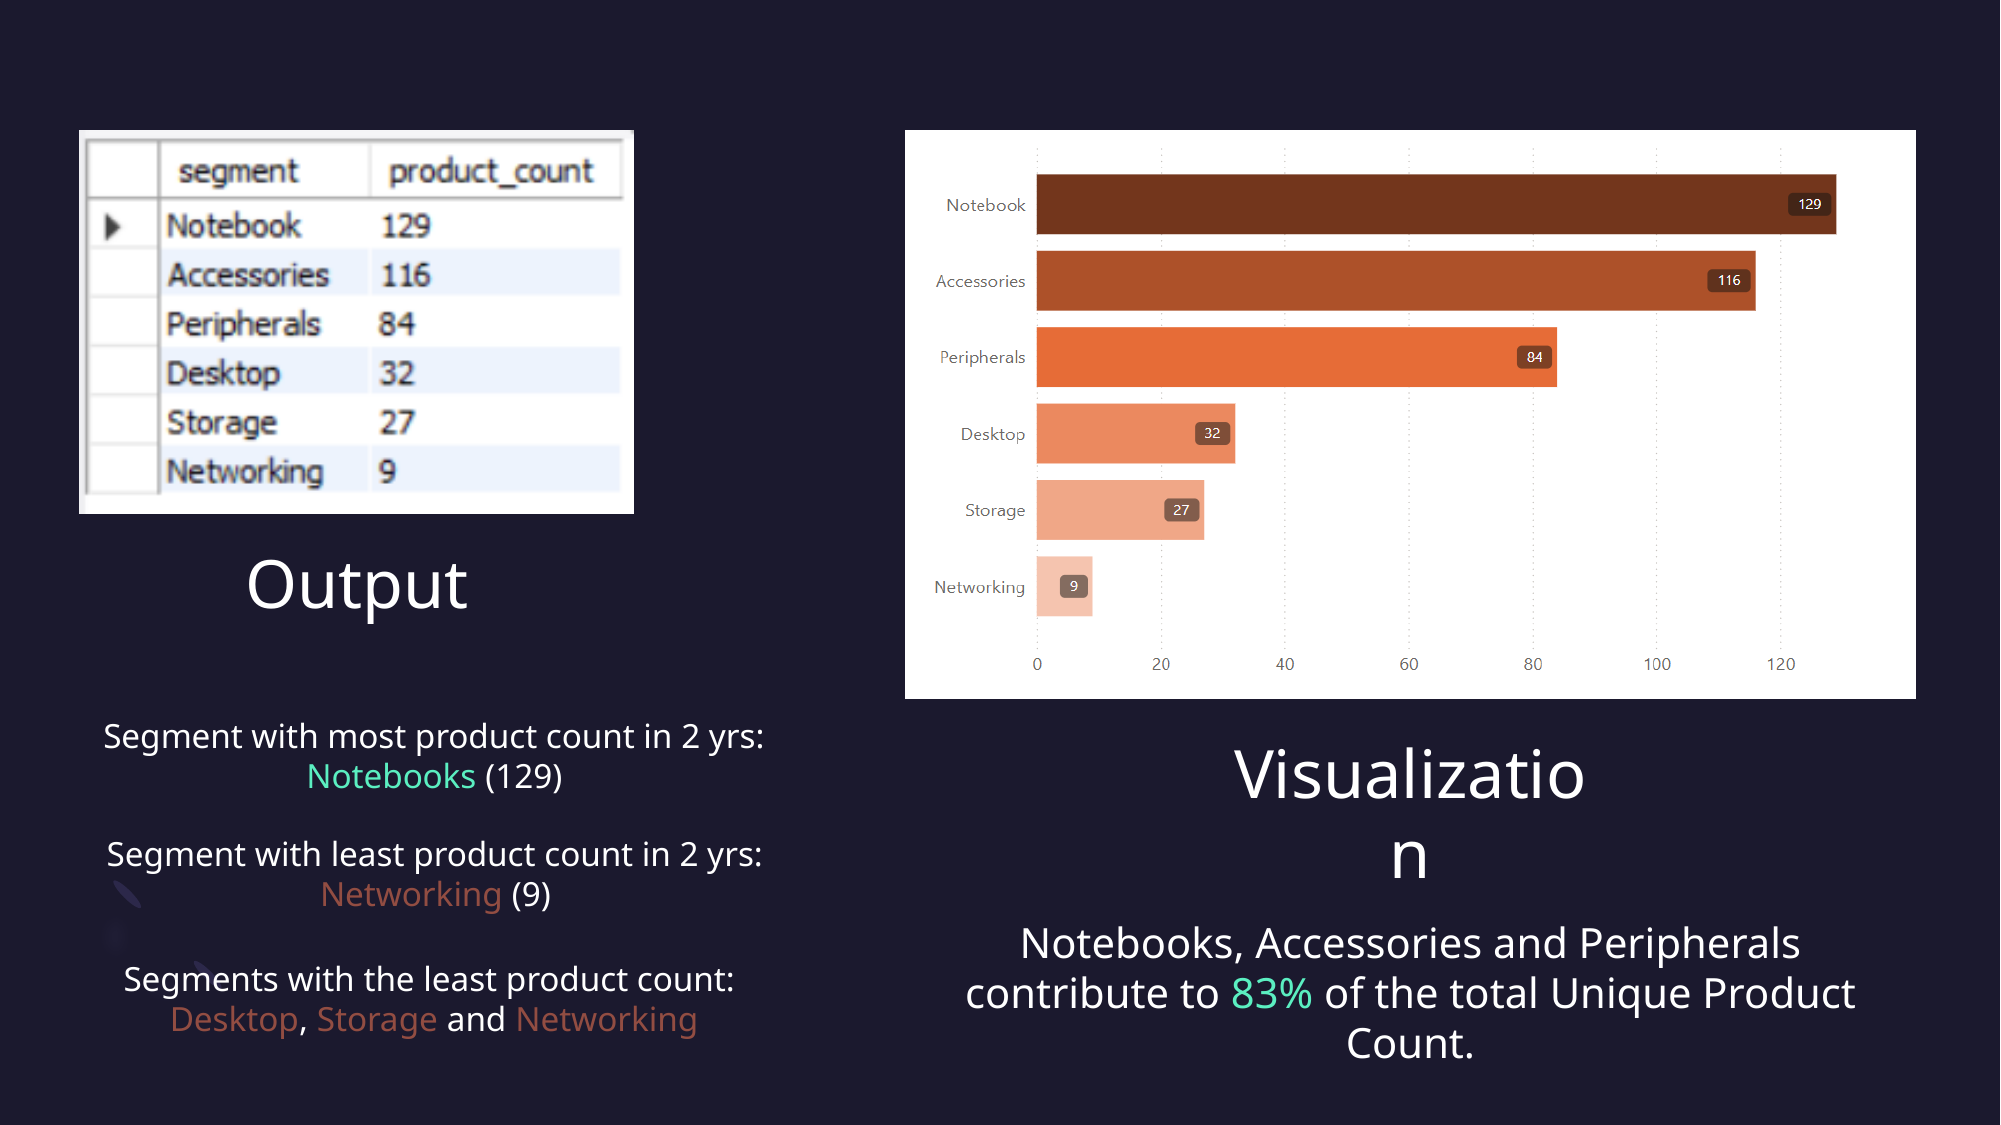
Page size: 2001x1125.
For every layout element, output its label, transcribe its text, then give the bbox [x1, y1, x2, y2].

text_box Segment with most product count in 2 yrs: Notebooks (129) [79, 708, 789, 803]
picture [905, 130, 1916, 699]
text_box Notebooks, Accessories and Peripherals contribute to 83% of the total Unique Product Count. [905, 909, 1916, 1074]
text_box Visualization [1210, 724, 1611, 900]
text_box Segments with the least product count: Desktop, Storage and Networking [79, 950, 789, 1046]
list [79, 130, 634, 514]
text_box Segment with least product count in 2 yrs: Networking (9) [82, 825, 789, 921]
text_box Output [193, 534, 520, 630]
